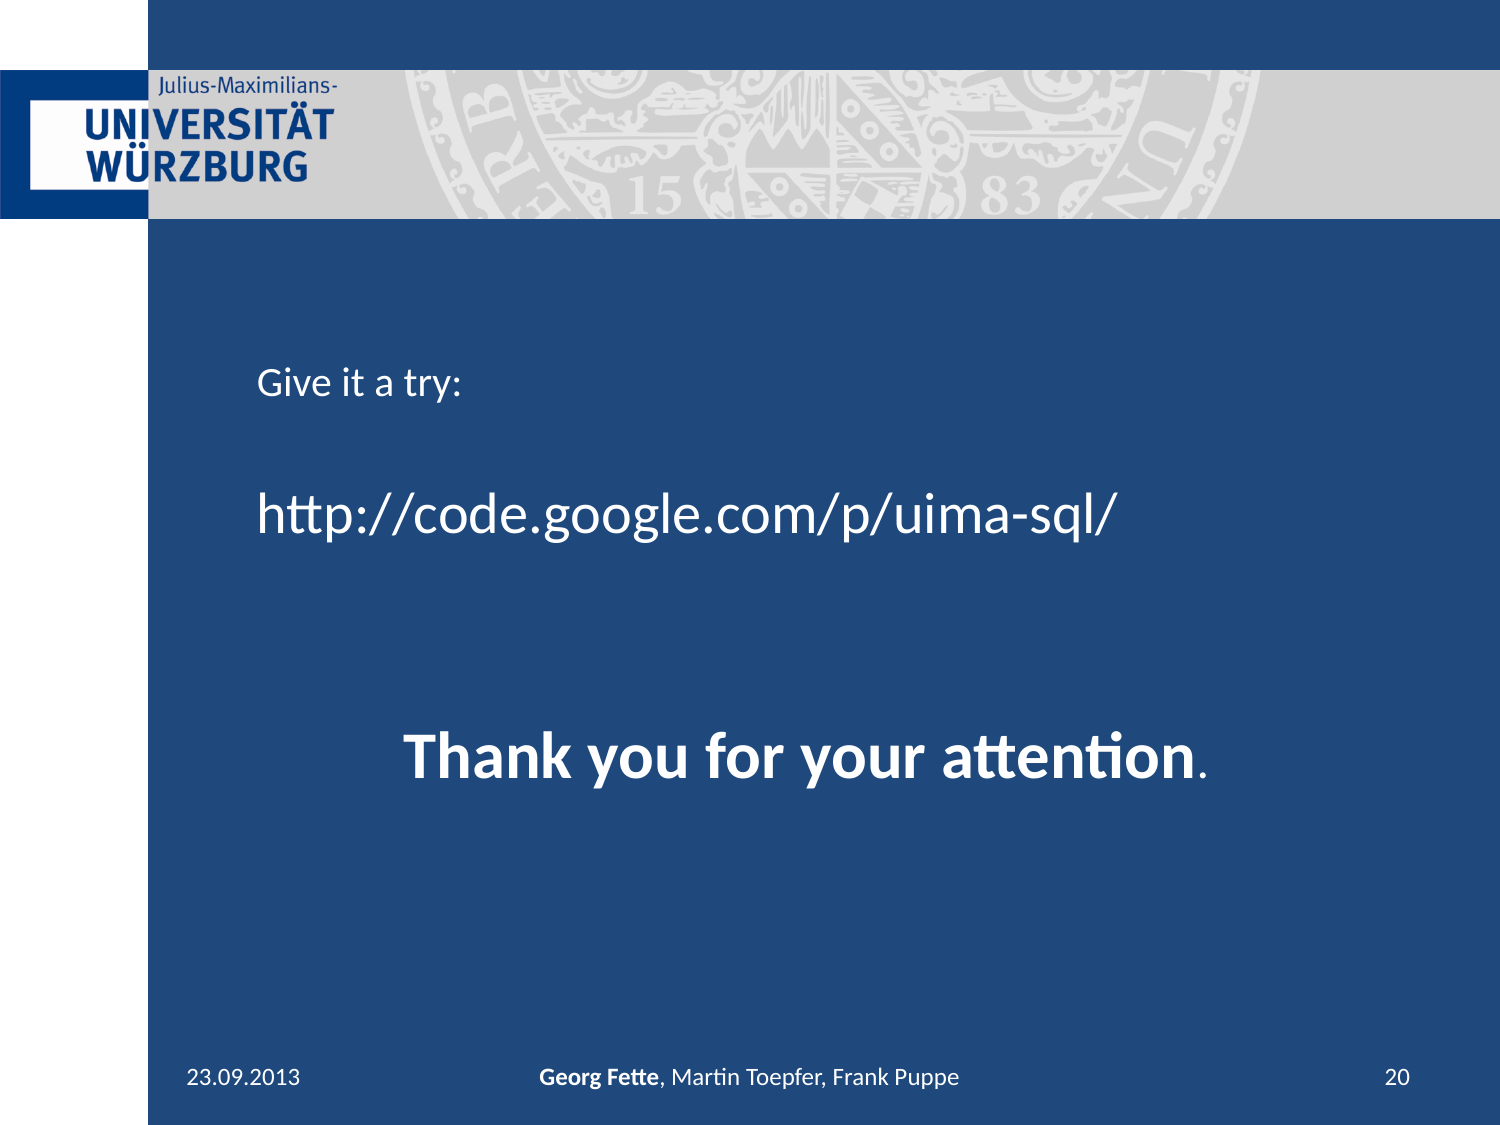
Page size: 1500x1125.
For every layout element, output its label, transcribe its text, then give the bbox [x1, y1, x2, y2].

text_box Thank you for your attention. [388, 704, 1225, 799]
picture [0, 70, 1500, 219]
footer Georg Fette, Martin Toepfer, Frank Puppe [512, 1045, 988, 1106]
slide_number 20 [1074, 1045, 1425, 1106]
text_box Give it a try: http://code.google.com/p/uima-sql/ [242, 347, 1412, 553]
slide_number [171, 1045, 467, 1106]
